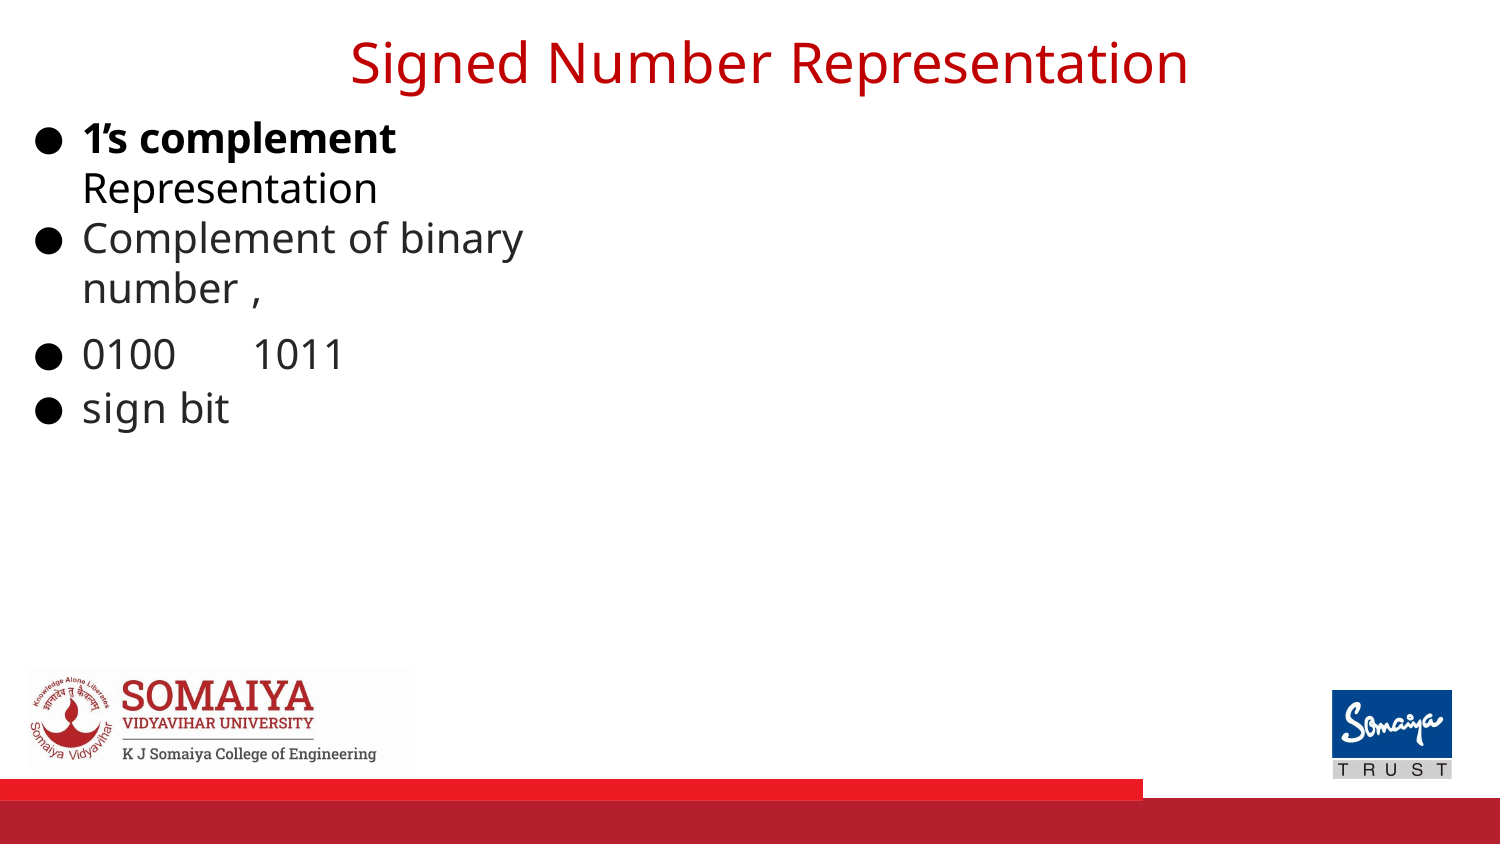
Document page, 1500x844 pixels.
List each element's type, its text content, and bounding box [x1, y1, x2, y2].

text_box 1’s complement Representation Complement of binary number , 0100 1011 sign bit [31, 109, 685, 432]
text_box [0, 669, 1500, 844]
title Signed Number Representation [188, 24, 1305, 168]
